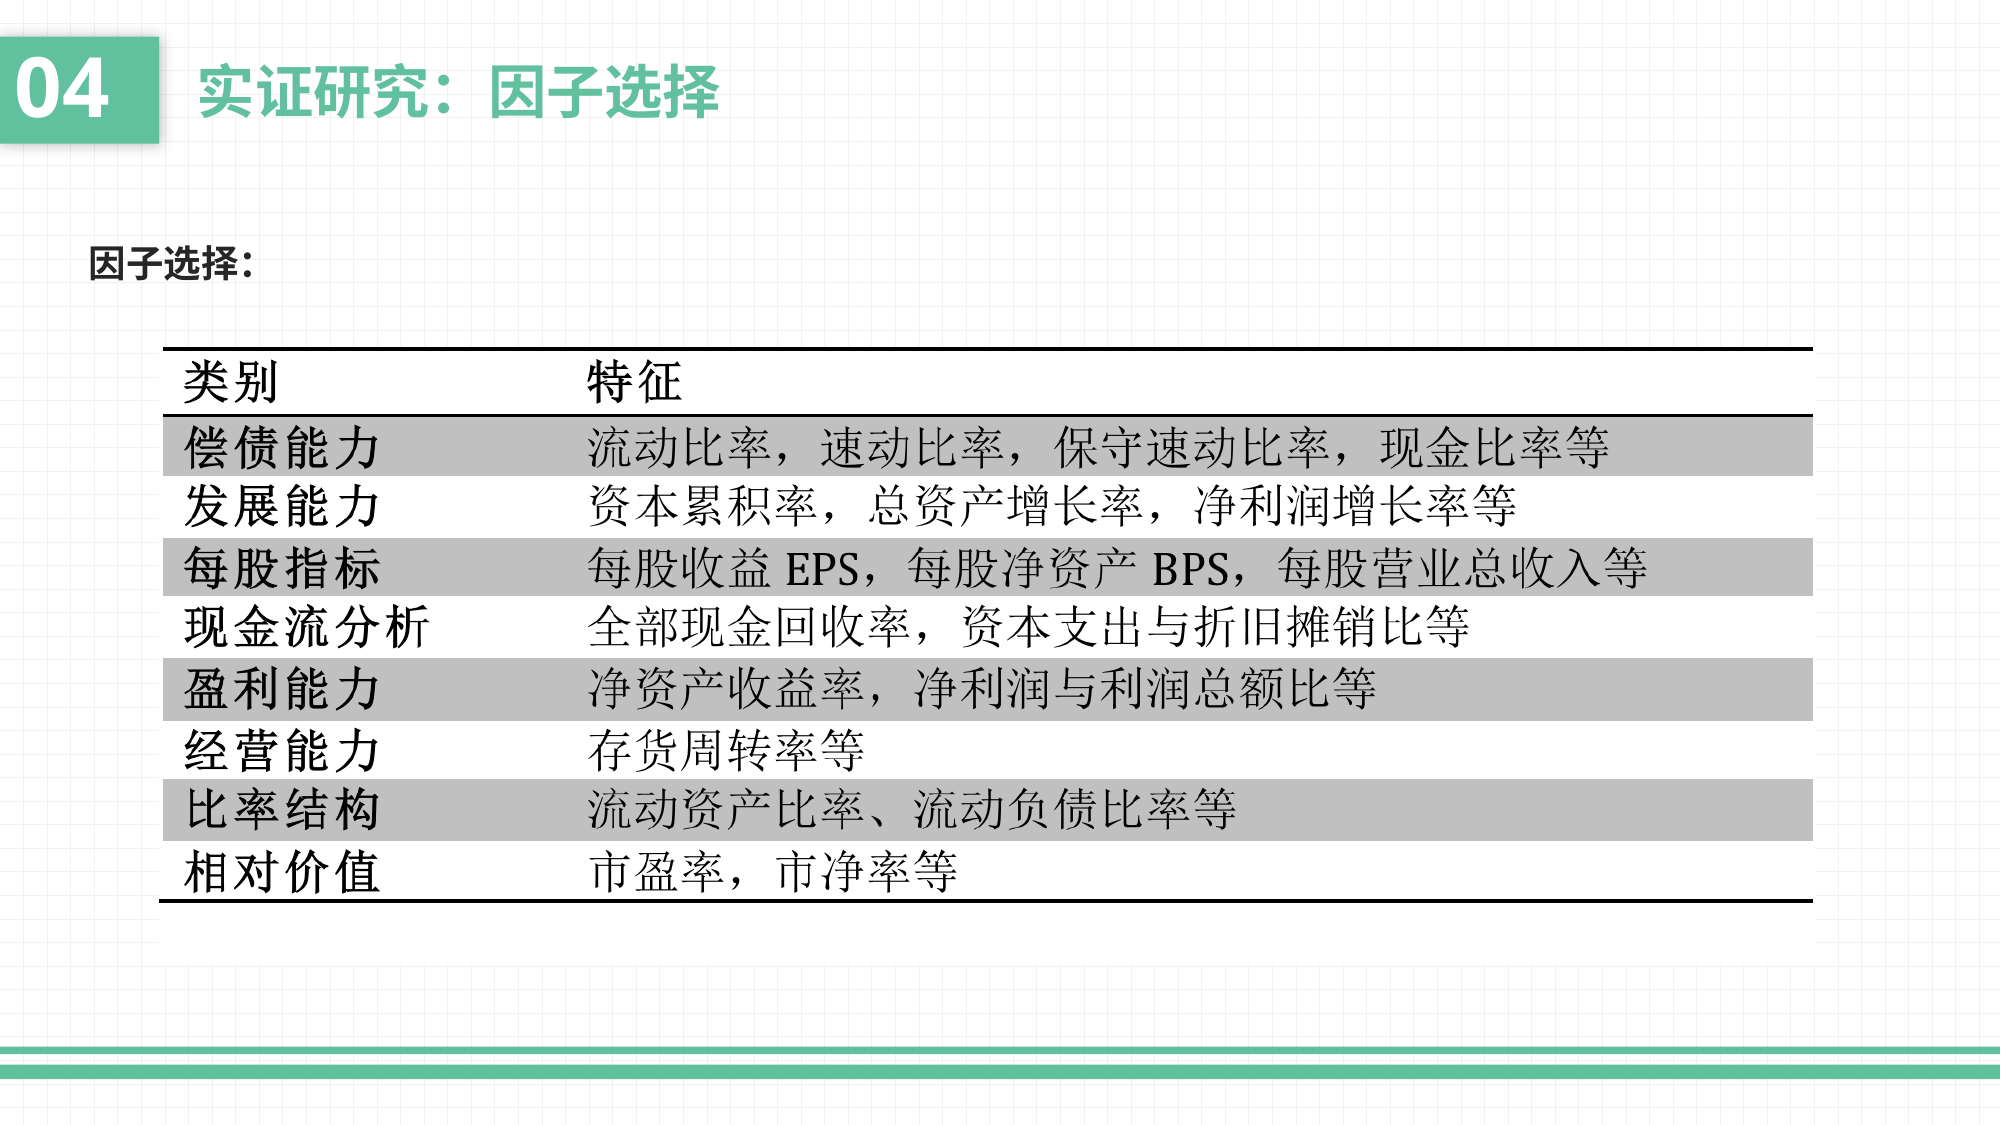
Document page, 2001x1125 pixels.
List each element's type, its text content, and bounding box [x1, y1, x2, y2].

list 04 [0, 36, 160, 144]
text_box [159, 347, 1816, 965]
list 实证研究：因子选择 [182, 36, 1238, 144]
text_box 因子选择： [74, 219, 292, 293]
